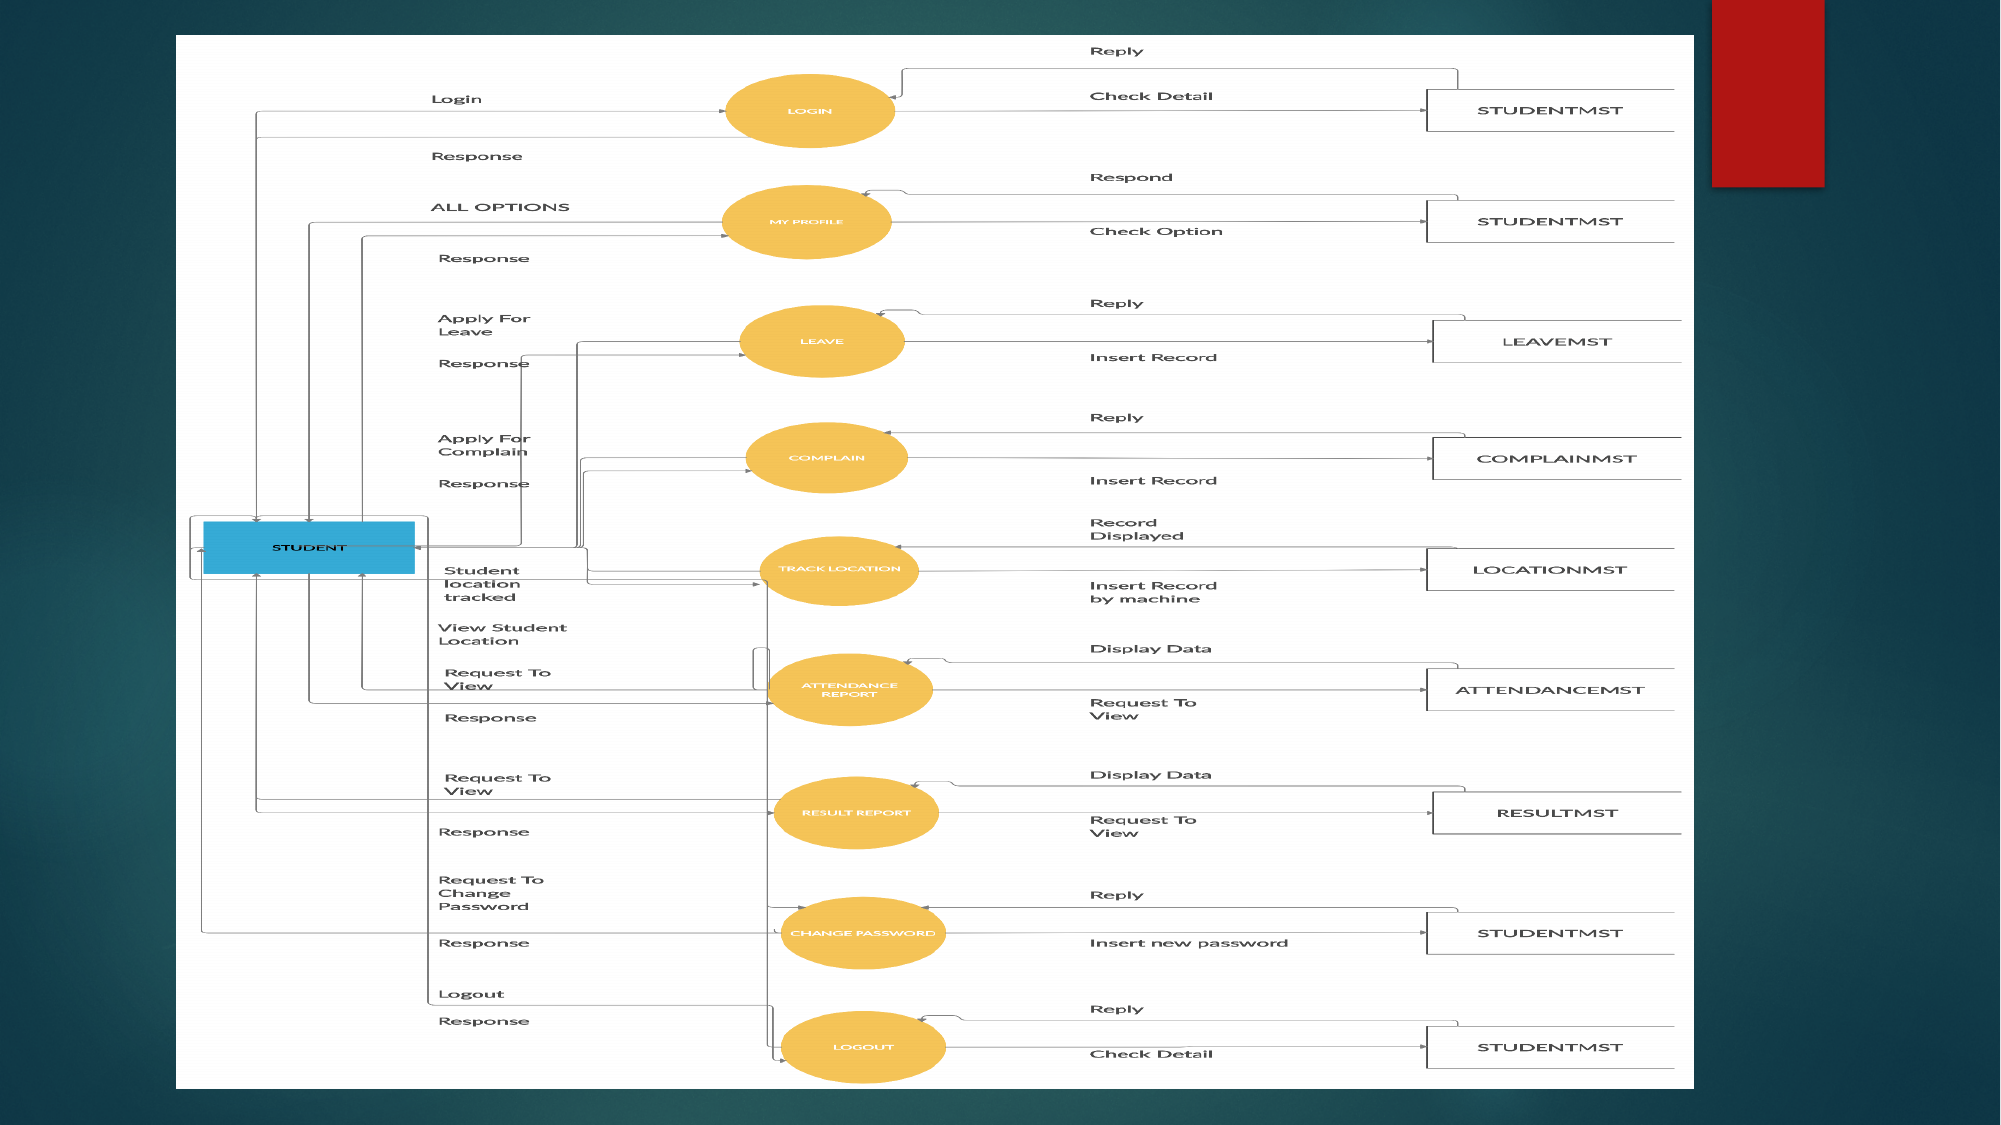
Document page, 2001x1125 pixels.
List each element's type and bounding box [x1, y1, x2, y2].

picture [0, 0, 1694, 1125]
